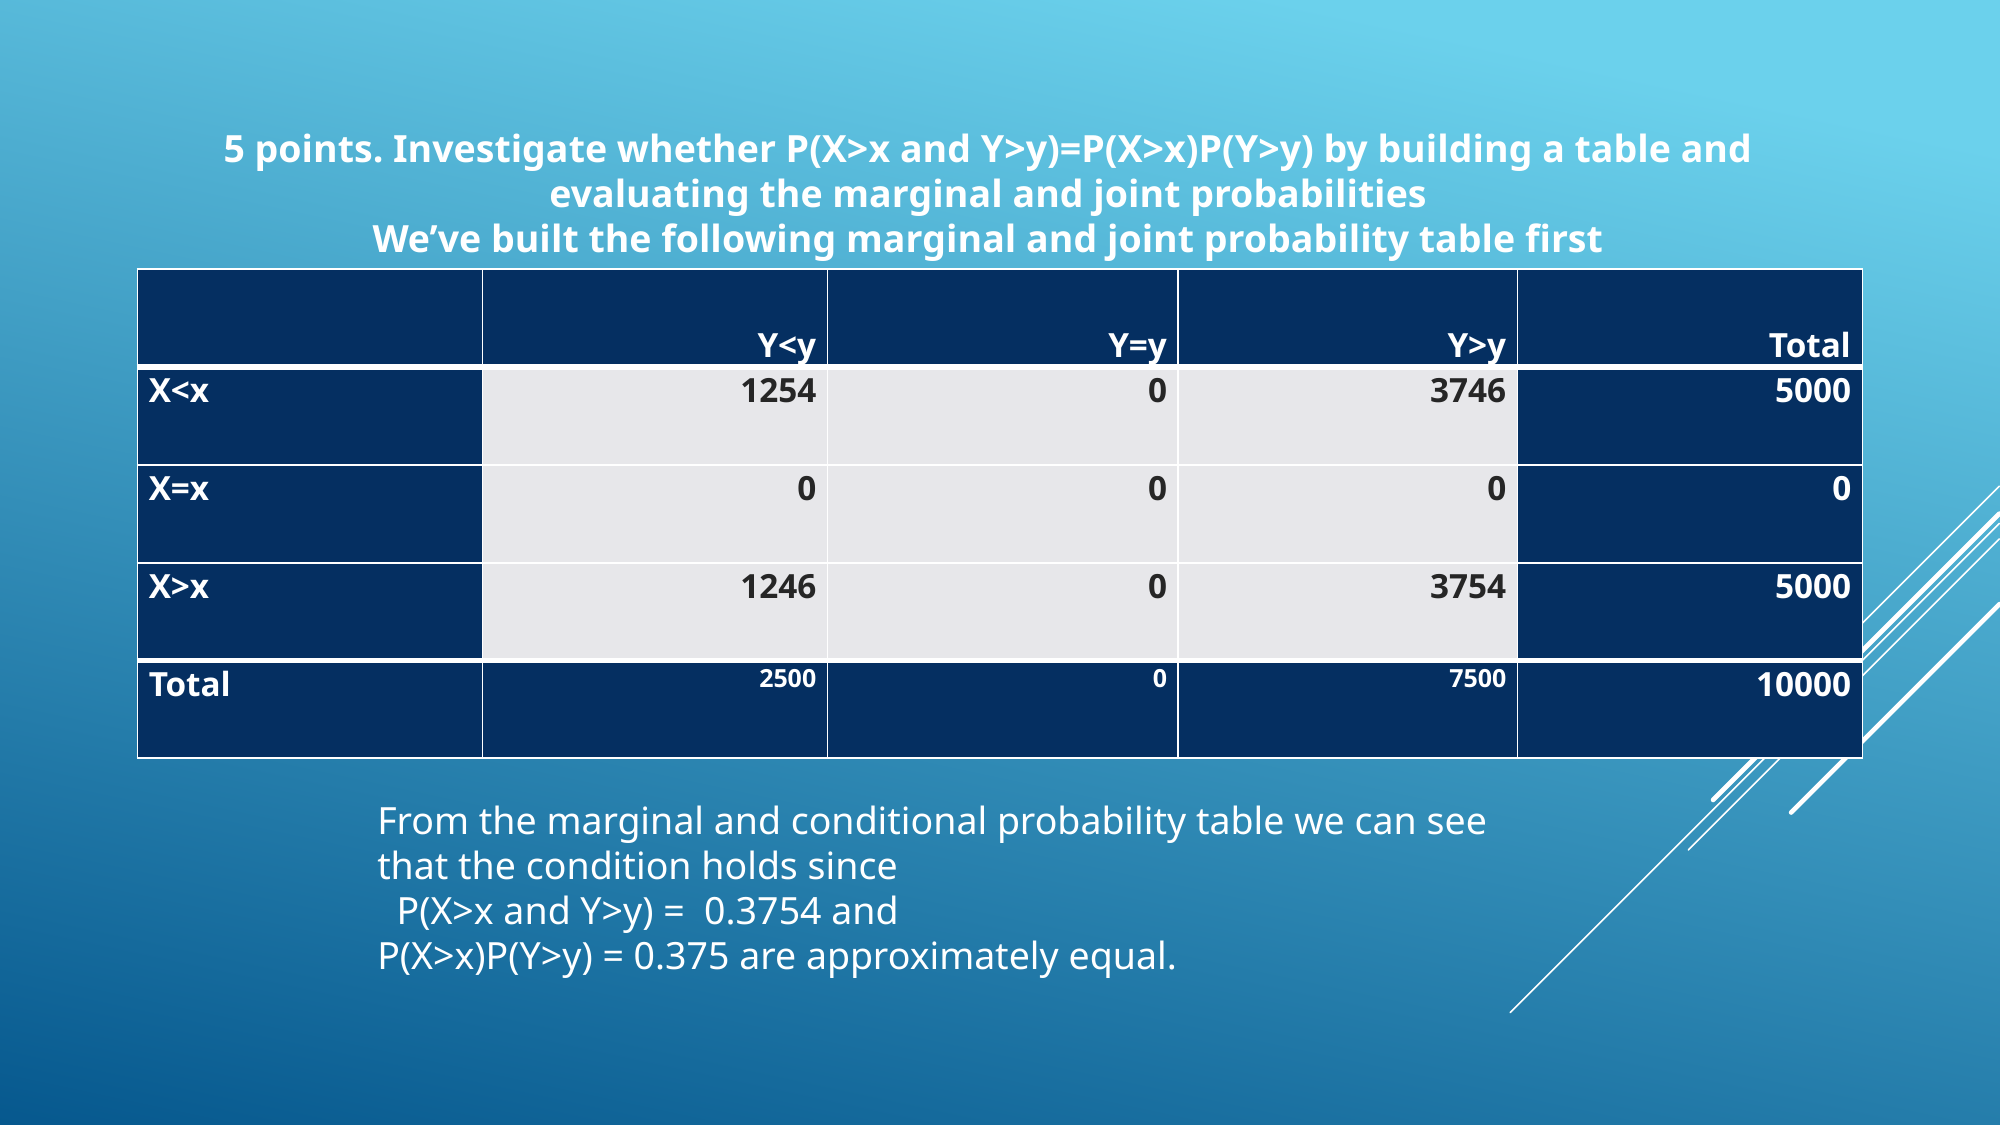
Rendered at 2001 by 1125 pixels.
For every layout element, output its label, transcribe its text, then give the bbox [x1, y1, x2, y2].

table_cell X>x [138, 564, 482, 658]
table_cell 0 [828, 564, 1177, 658]
table_cell 0 [828, 663, 1177, 757]
text_box From the marginal and conditional probability table we can see that the condition holds since P(X>x and Y>y) = 0.3754 and P(X>x)P(Y>y) = 0.375 are approximately equal. [362, 789, 1511, 984]
table_cell 3754 [1179, 564, 1517, 658]
table_cell 5000 [1518, 370, 1862, 464]
table_header Y<y [483, 270, 827, 364]
table_cell 2500 [483, 663, 827, 757]
table_cell 5000 [1518, 564, 1862, 658]
table_cell 0 [1179, 466, 1517, 562]
table_header Y>y [1179, 270, 1517, 364]
table_cell 0 [483, 466, 827, 562]
table_cell 7500 [1179, 663, 1517, 757]
text_box 5 points. Investigate whether P(X>x and Y>y)=P(X>x)P(Y>y) by building a table and evaluating the marginal and joint probabilities We’ve built the following marginal and joint probability table first [137, 117, 1840, 268]
table_cell Total [138, 663, 482, 757]
table_cell 0 [828, 370, 1177, 464]
table_cell 3746 [1179, 370, 1517, 464]
table_cell 1246 [483, 564, 827, 658]
table_cell X<x [138, 370, 482, 464]
table_cell 10000 [1518, 663, 1862, 757]
table_cell 1254 [483, 370, 827, 464]
table_cell 0 [1518, 466, 1862, 562]
table_cell 0 [828, 466, 1177, 562]
table_header Y=y [828, 270, 1177, 364]
table_header Total [1518, 270, 1862, 364]
table_header [138, 270, 482, 364]
table_cell X=x [138, 466, 482, 562]
